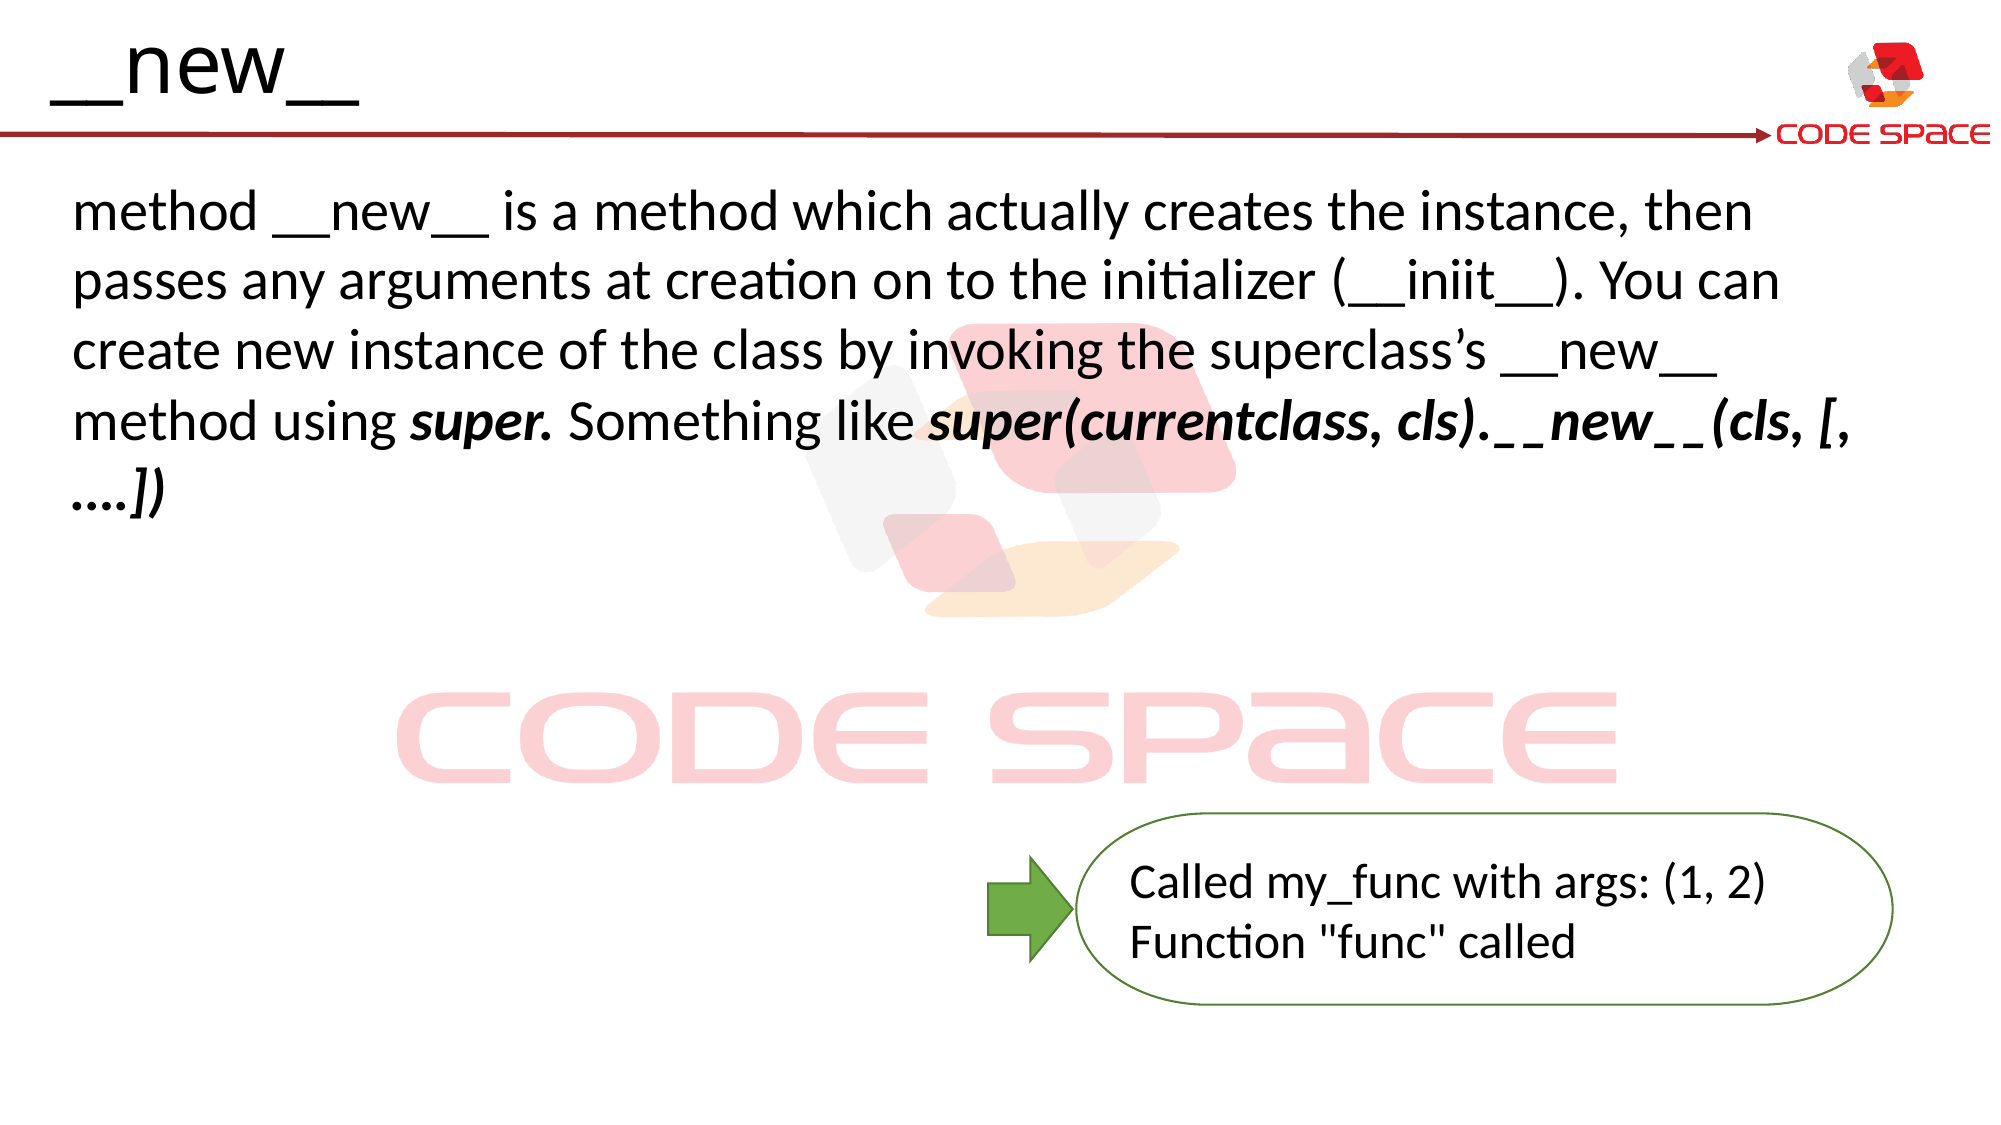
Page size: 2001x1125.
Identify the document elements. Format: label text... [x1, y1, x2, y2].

title __new__ [34, 18, 1772, 114]
text_box Called my_func with args: (1, 2) Function "func" called [1075, 812, 1894, 1006]
text_box [987, 854, 1075, 964]
text_box method __new__ is a method which actually creates the instance, then passes any arguments at creation on to the initializer (__iniit__). You can create new instance of the class by invoking the superclass’s __new__ method using super. Something like super(currentclass, cls).__new__(cls, [,….]) [58, 164, 1919, 529]
picture [1707, 0, 2001, 219]
